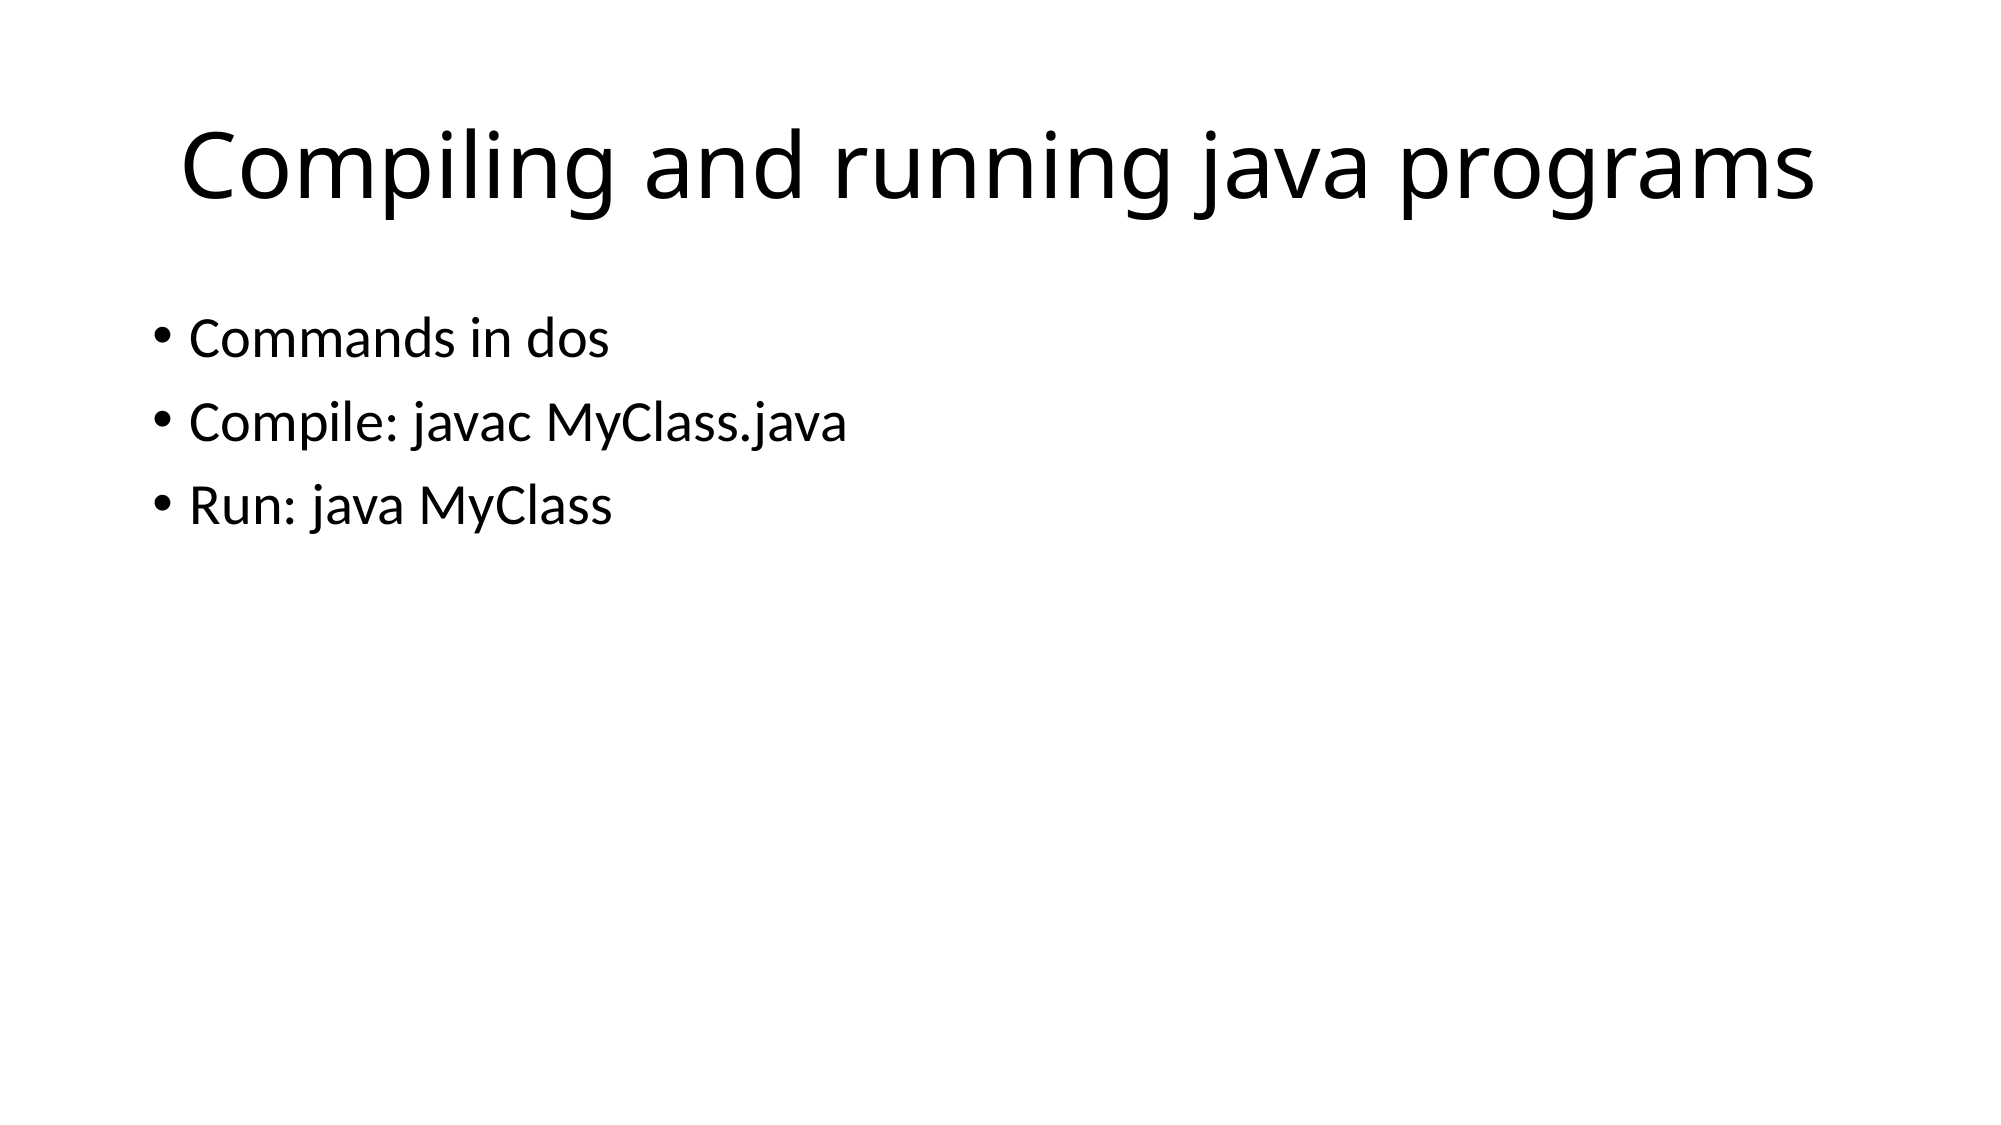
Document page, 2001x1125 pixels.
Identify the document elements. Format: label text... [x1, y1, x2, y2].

title Compiling and running java programs [137, 59, 1863, 278]
list Commands in dos Compile: javac MyClass.java Run: java MyClass [137, 299, 1863, 1014]
